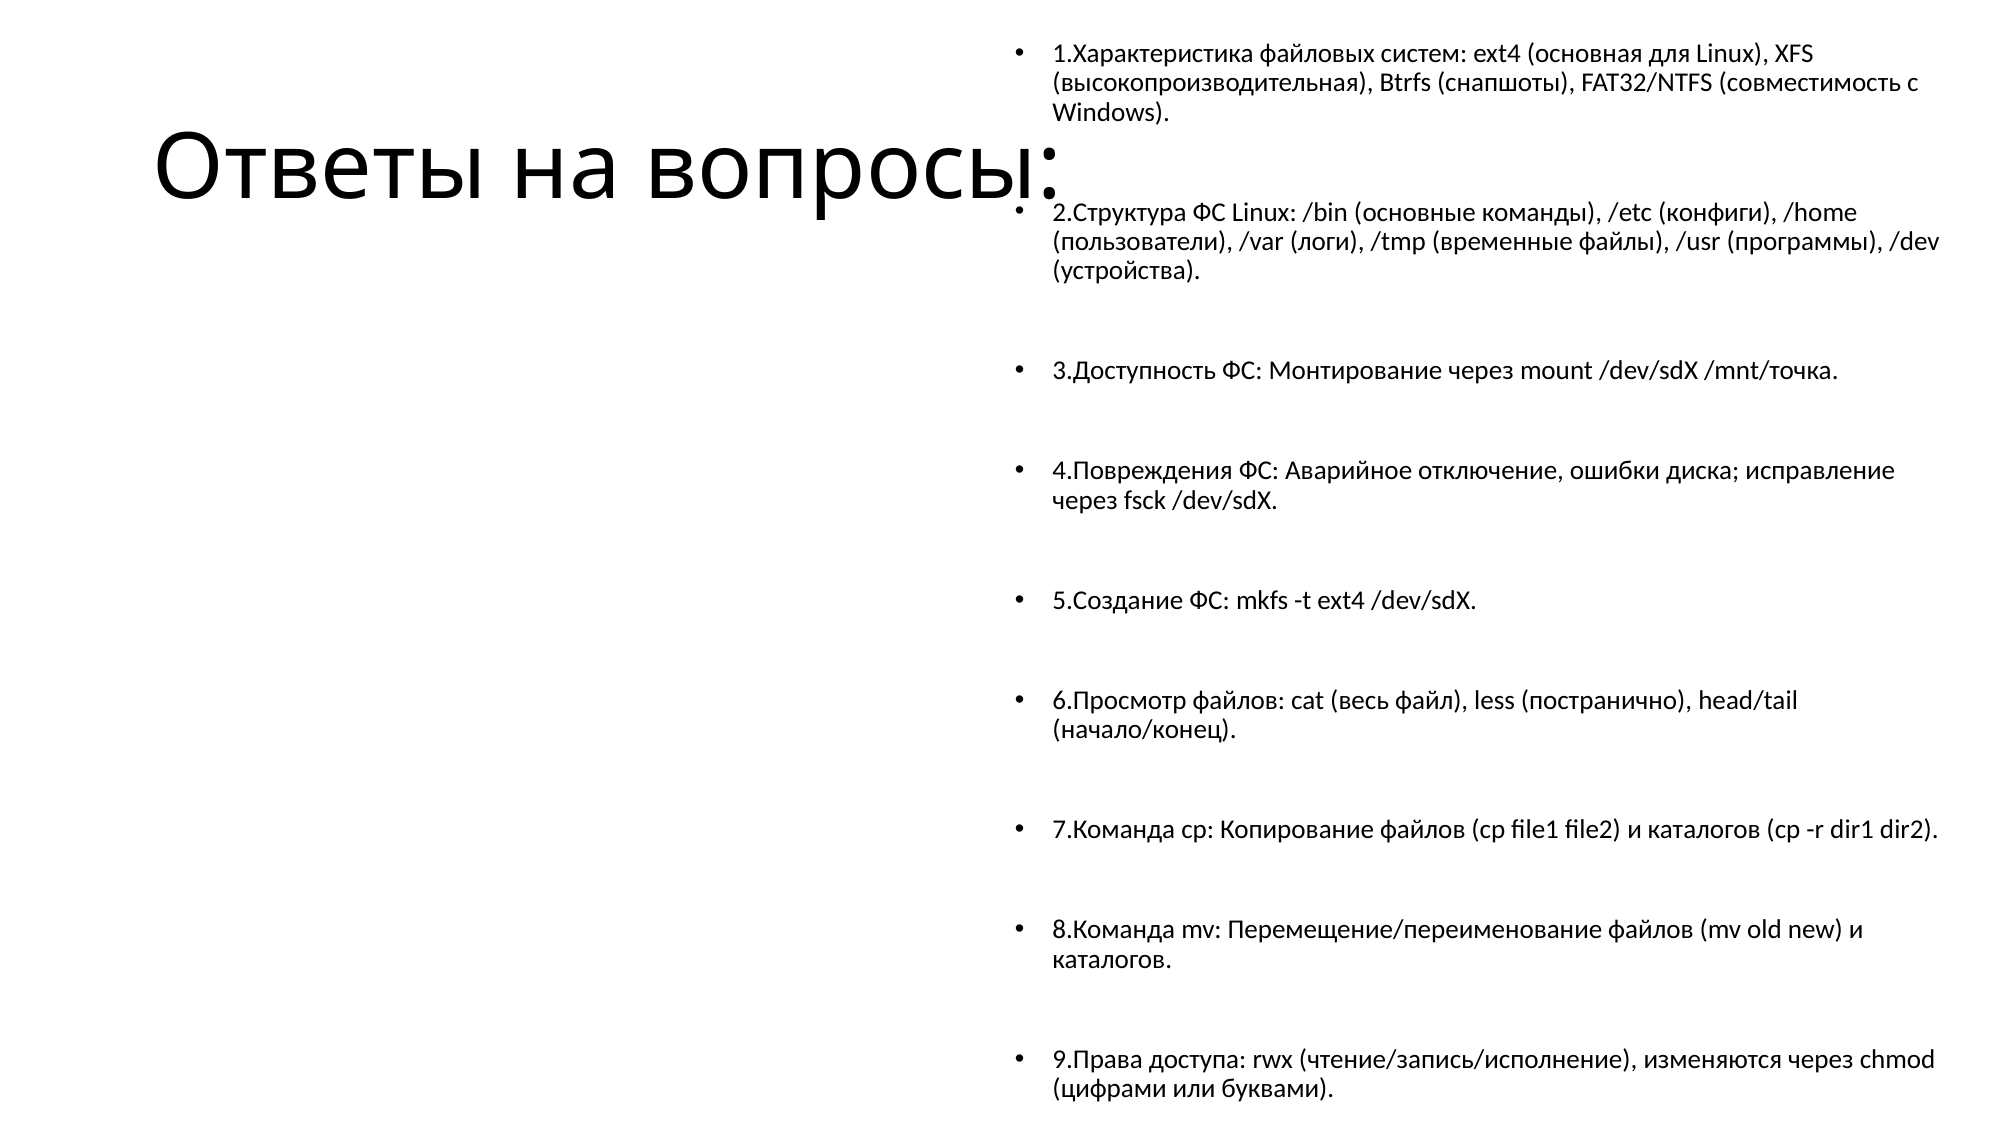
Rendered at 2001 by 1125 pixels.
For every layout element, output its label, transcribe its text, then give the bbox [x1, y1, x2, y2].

list 1.Характеристика файловых систем: ext4 (основная для Linux), XFS (высокопроизводительная), Btrfs (снапшоты), FAT32/NTFS (совместимость с Windows). 2.Структура ФС Linux: /bin (основные команды), /etc (конфиги), /home (пользователи), /var (логи), /tmp (временные файлы), /usr (программы), /dev (устройства). 3.Доступность ФС: Монтирование через mount /dev/sdX /mnt/точка. 4.Повреждения ФС: Аварийное отключение, ошибки диска; исправление через fsck /dev/sdX. 5.Создание ФС: mkfs -t ext4 /dev/sdX. 6.Просмотр файлов: cat (весь файл), less (постранично), head/tail (начало/конец). 7.Команда cp: Копирование файлов (cp file1 file2) и каталогов (cp -r dir1 dir2). 8.Команда mv: Перемещение/переименование файлов (mv old new) и каталогов. 9.Права доступа: rwx (чтение/запись/исполнение), изменяются через chmod (цифрами или буквами). [999, 31, 1973, 746]
title Ответы на вопросы: [137, 59, 999, 278]
